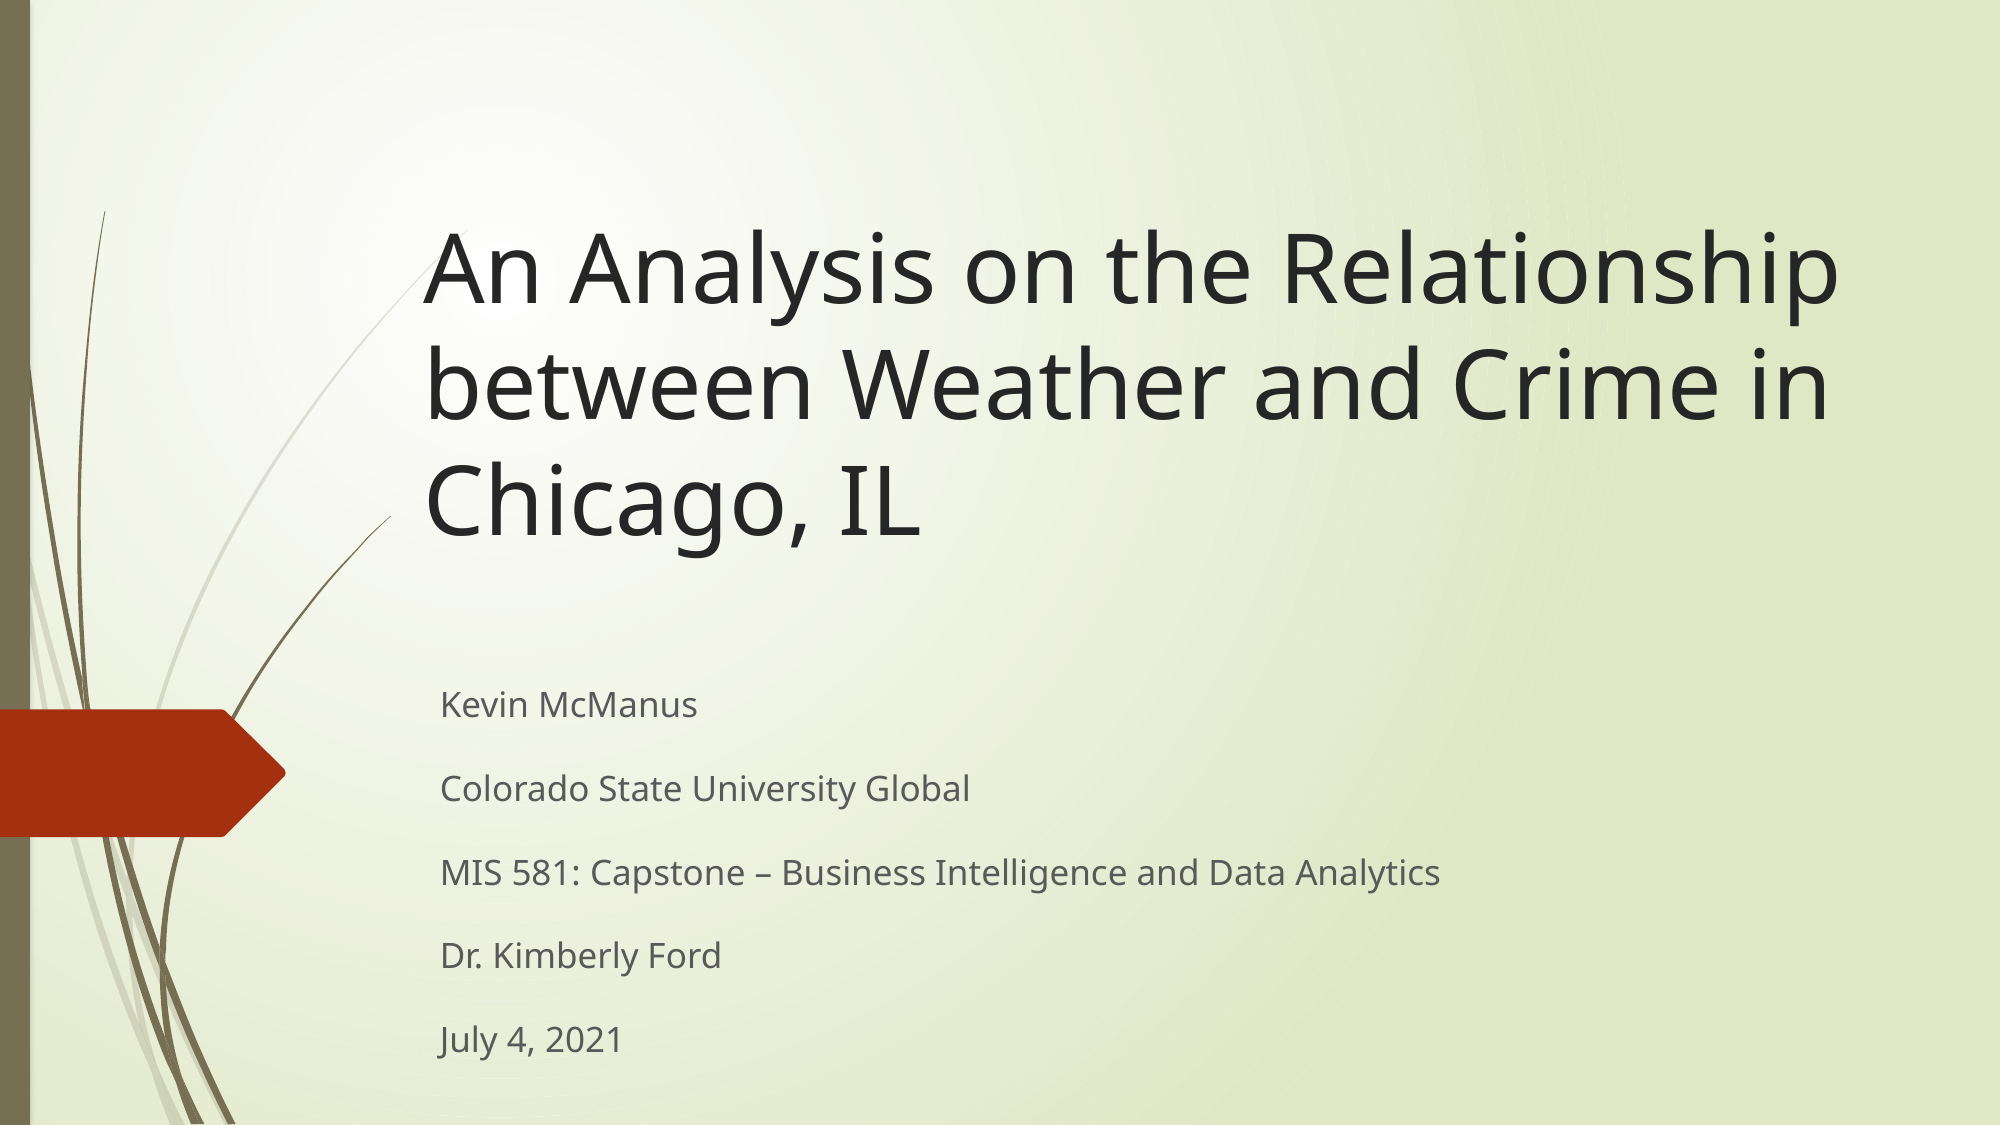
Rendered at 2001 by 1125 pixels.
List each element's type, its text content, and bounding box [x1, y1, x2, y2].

title An Analysis on the Relationship between Weather and Crime in Chicago, IL [408, 191, 1871, 563]
subtitle Kevin McManus Colorado State University Global MIS 581: Capstone – Business Intelligence and Data Analytics Dr. Kimberly Ford July 4, 2021 [424, 633, 1888, 1073]
